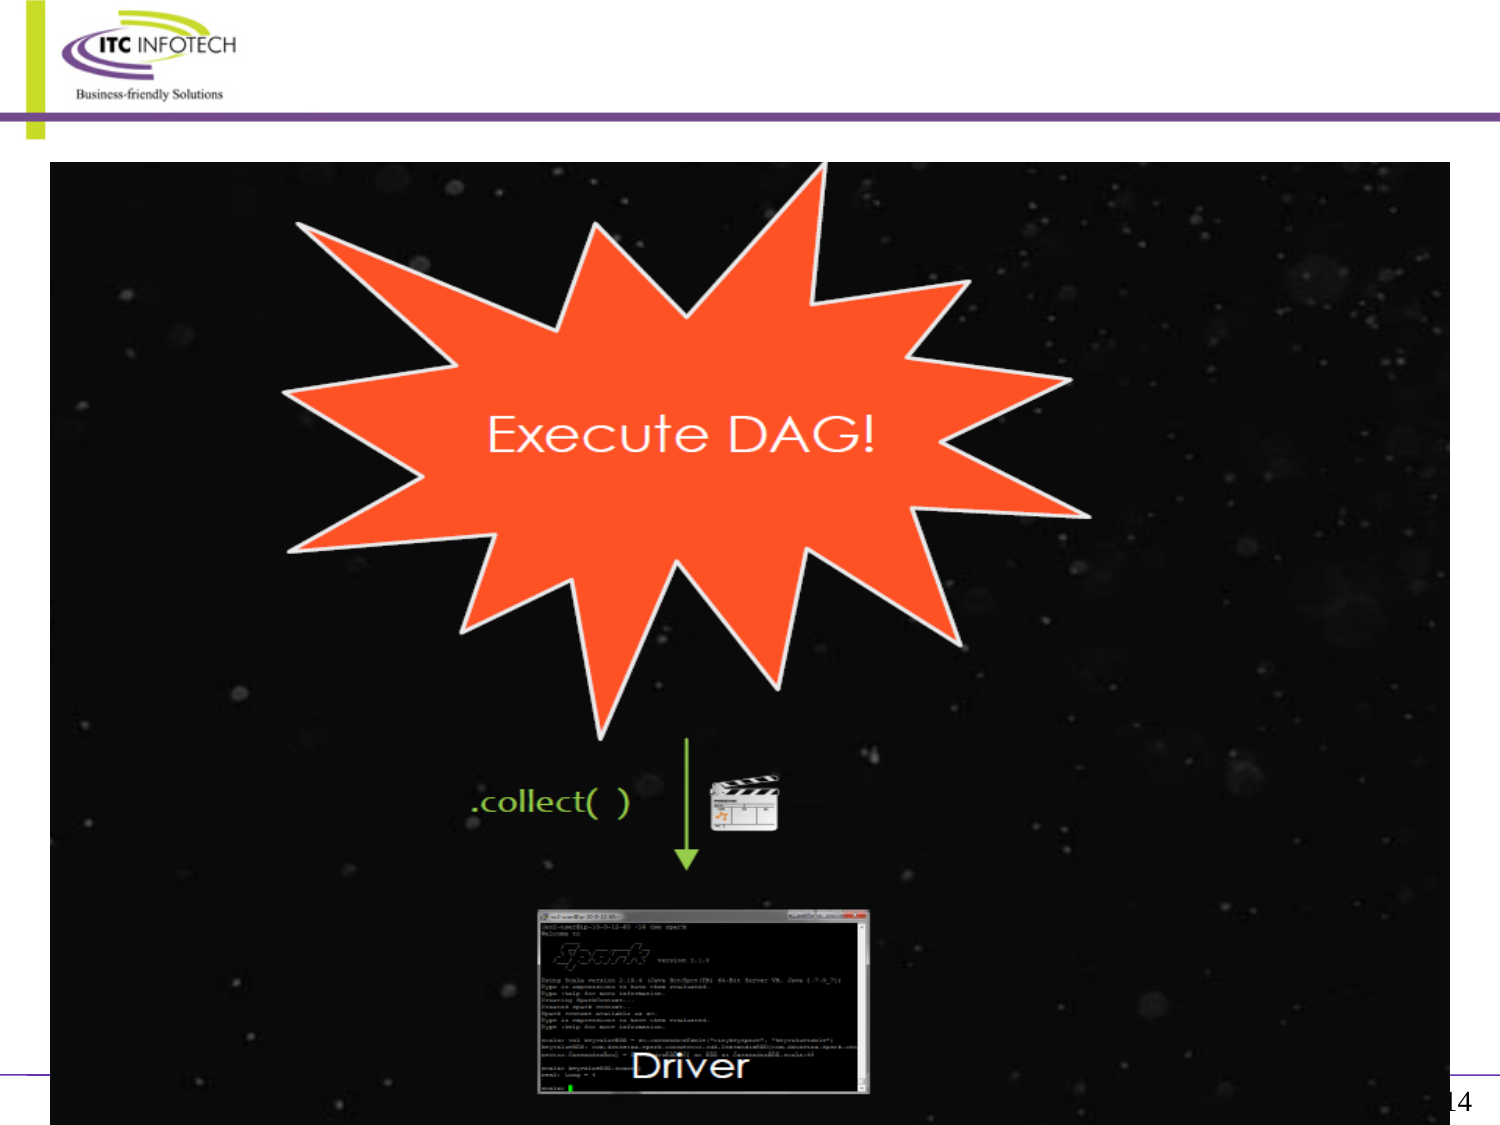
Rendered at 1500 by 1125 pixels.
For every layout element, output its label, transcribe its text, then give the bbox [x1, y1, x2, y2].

picture [49, 162, 1451, 1125]
slide_number 14 [1453, 1074, 1488, 1125]
picture [0, 0, 1500, 144]
